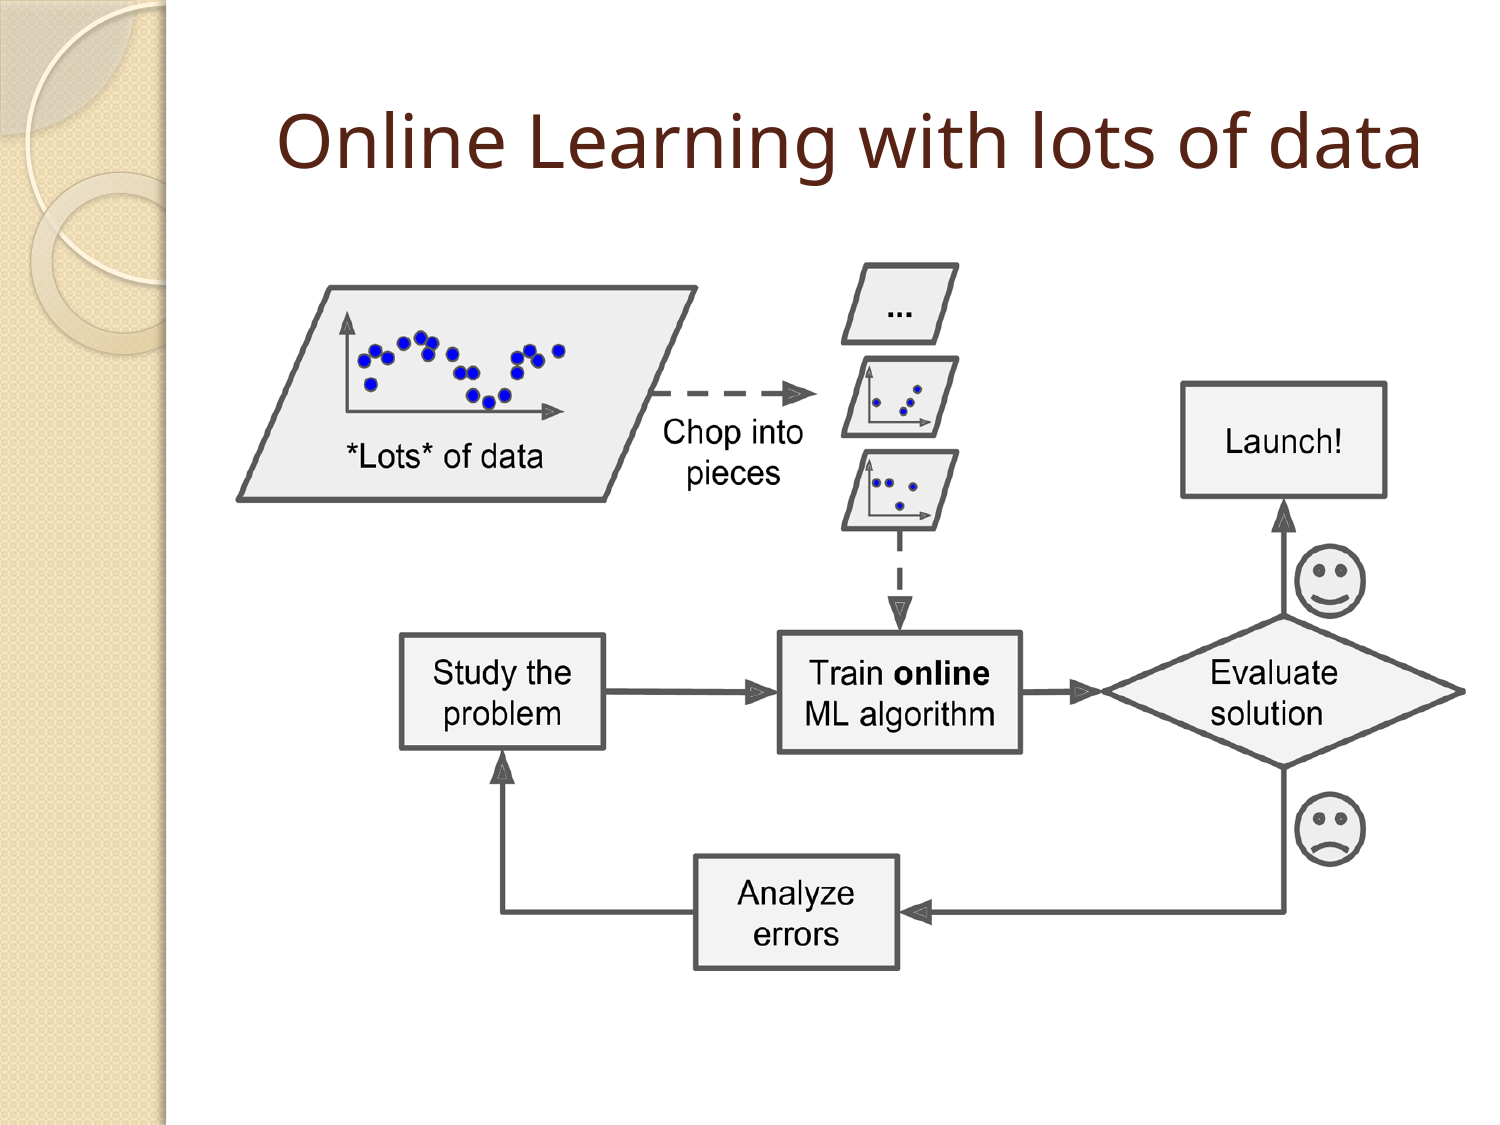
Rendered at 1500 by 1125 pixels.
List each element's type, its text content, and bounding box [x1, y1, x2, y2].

title Online Learning with lots of data [235, 45, 1466, 233]
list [235, 262, 1466, 971]
